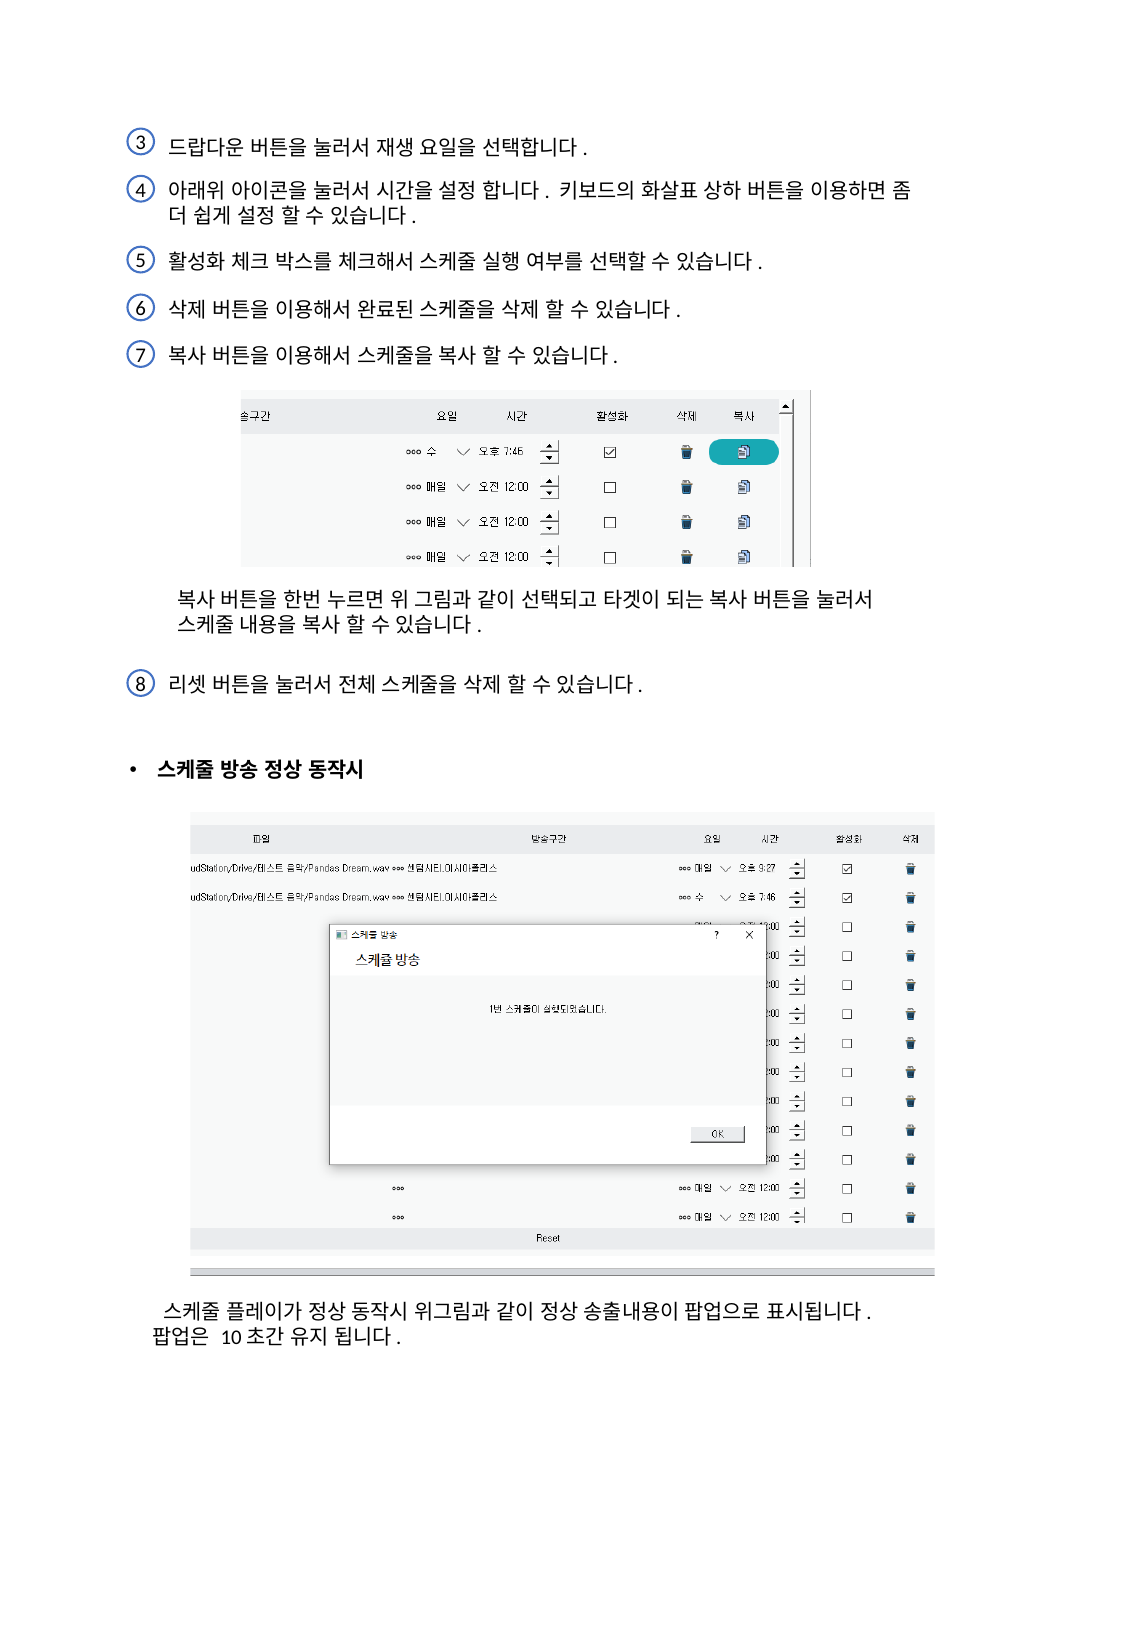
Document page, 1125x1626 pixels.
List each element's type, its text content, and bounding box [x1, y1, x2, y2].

text_box 스케줄 플레이가 정상 동작시 위그림과 같이 정상 송출내용이 팝업으로 표시됩니다. 팝업은 10초간 유지 됩니다. [138, 1291, 981, 1356]
picture [190, 812, 935, 1279]
text_box 7 [126, 340, 154, 368]
text_box 복사 버튼을 한번 누르면 위 그림과 같이 선택되고 타겟이 되는 복사 버튼을 눌러서 스케줄 내용을 복사 할 수 있습니다. [162, 579, 939, 644]
text_box 스케줄 방송 정상 동작시 [114, 749, 969, 790]
text_box 아래위 아이콘을 눌러서 시간을 설정 합니다. 키보드의 화살표 상하 버튼을 이용하면 좀 더 쉽게 설정 할 수 있습니다. [154, 170, 930, 235]
text_box 8 [126, 669, 154, 697]
text_box 4 [126, 174, 154, 203]
text_box 리셋 버튼을 눌러서 전체 스케줄을 삭제 할 수 있습니다. [154, 664, 930, 705]
text_box 활성화 체크 박스를 체크해서 스케줄 실행 여부를 선택할 수 있습니다. [154, 241, 930, 281]
text_box 6 [126, 293, 154, 322]
text_box 드랍다운 버튼을 눌러서 재생 요일을 선택합니다. [154, 127, 930, 167]
text_box 5 [126, 245, 154, 274]
text_box 삭제 버튼을 이용해서 완료된 스케줄을 삭제 할 수 있습니다. [154, 288, 930, 329]
text_box 복사 버튼을 이용해서 스케줄을 복사 할 수 있습니다. [154, 335, 930, 376]
text_box 3 [126, 127, 154, 156]
picture [240, 390, 812, 567]
